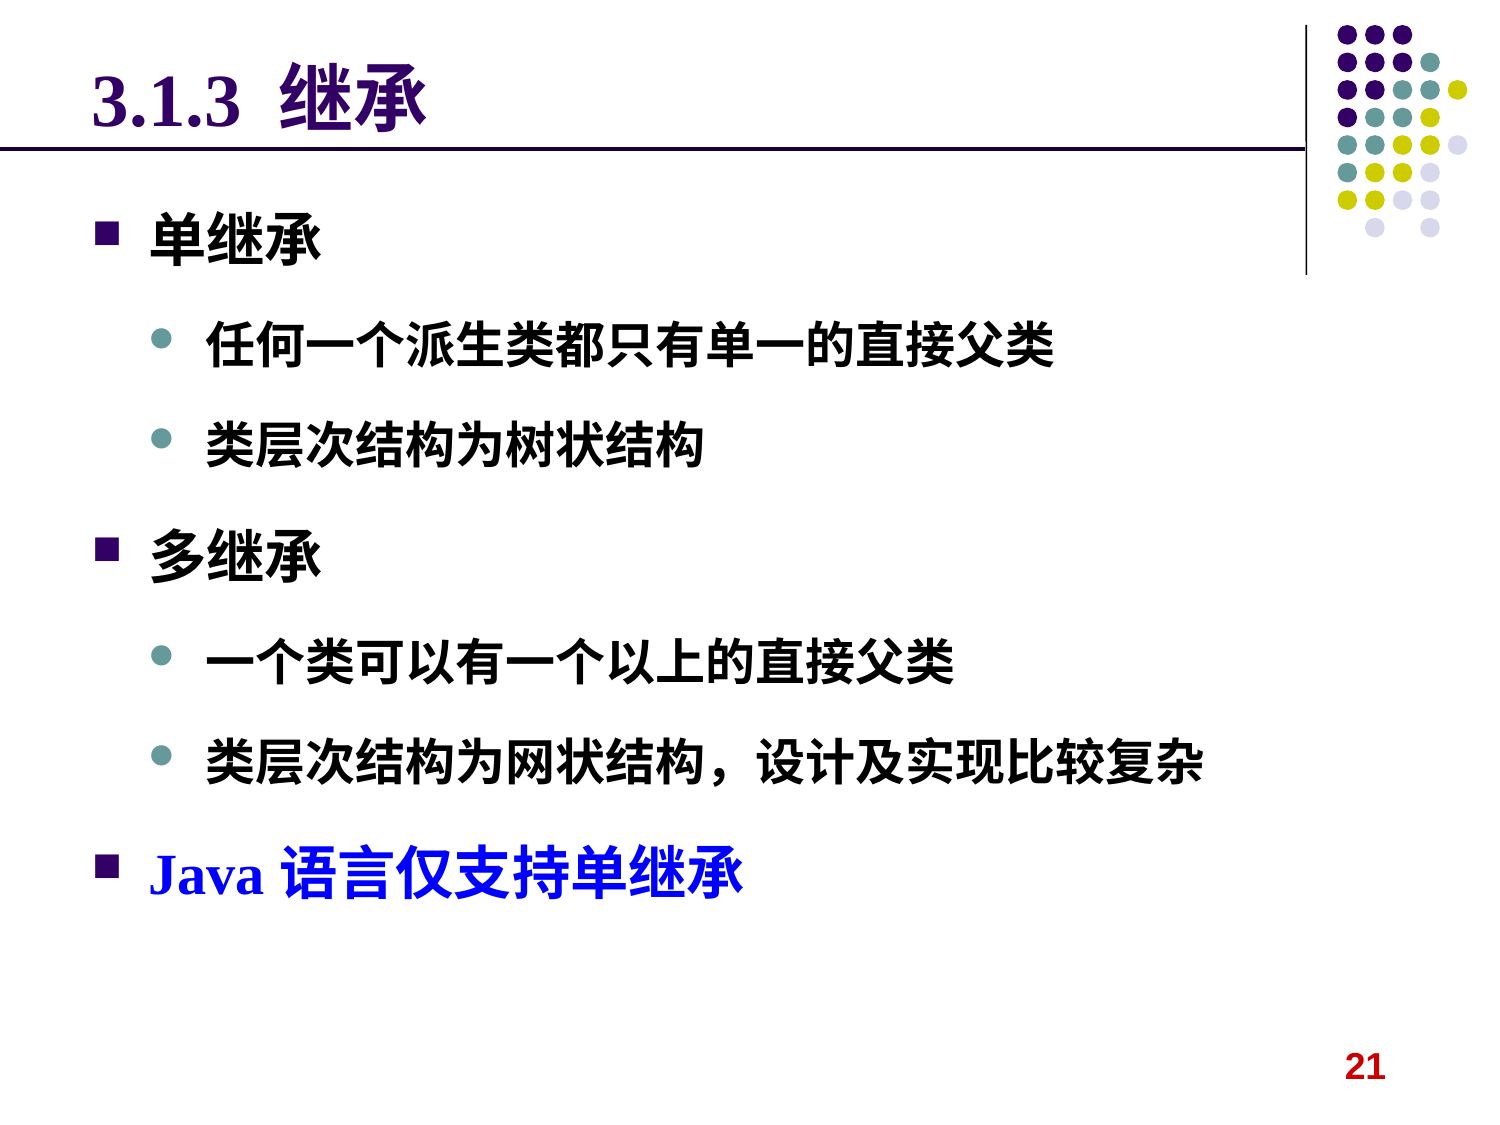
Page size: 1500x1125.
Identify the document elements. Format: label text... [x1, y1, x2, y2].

title 3.1.3 继承 [76, 31, 1315, 149]
list 单继承 任何一个派生类都只有单一的直接父类 类层次结构为树状结构 多继承 一个类可以有一个以上的直接父类 类层次结构为网状结构，设计及实现比较复杂 Java语言仅支持单继承 [76, 160, 1427, 1012]
